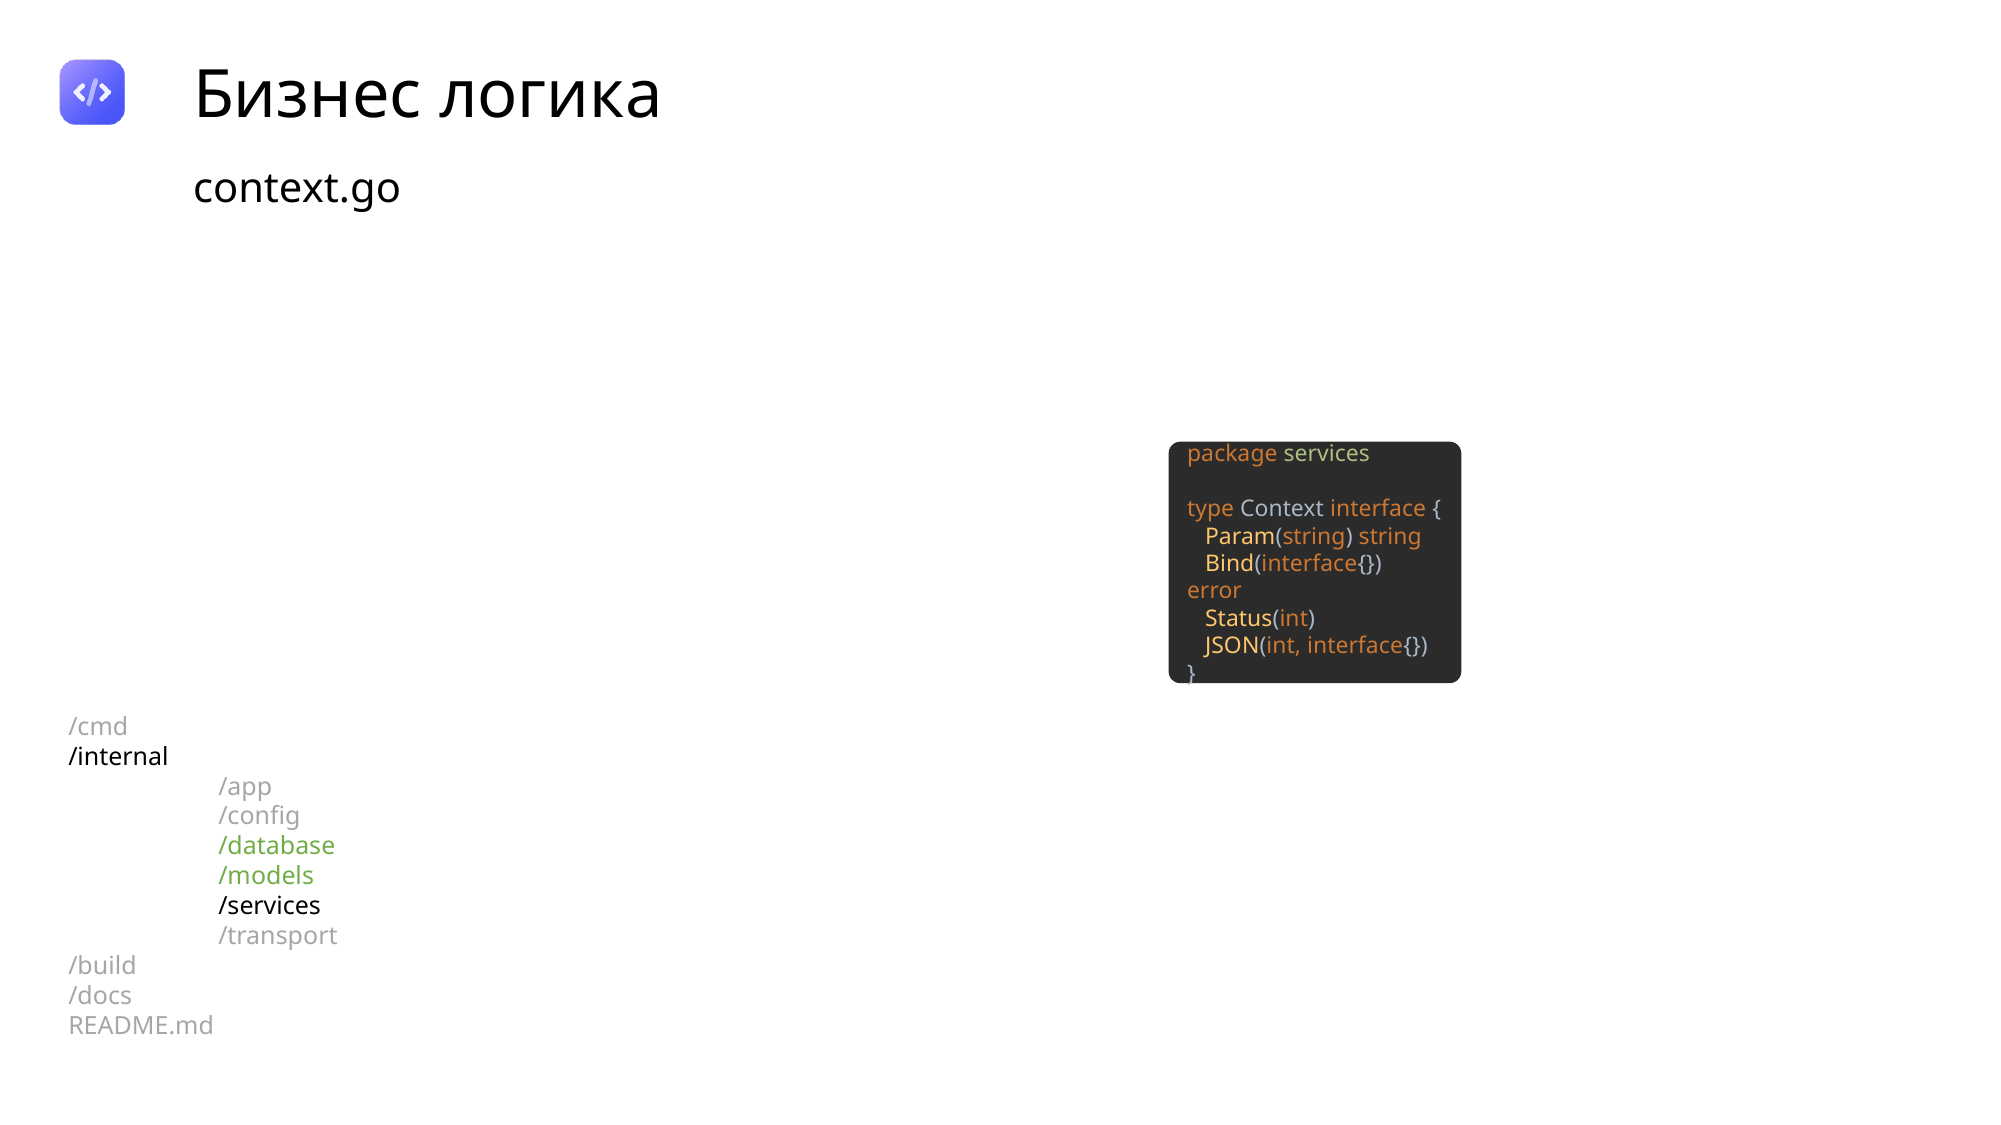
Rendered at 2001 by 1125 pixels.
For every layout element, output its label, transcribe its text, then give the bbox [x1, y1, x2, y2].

picture [53, 53, 131, 131]
text_box package services type Context interface { Param(string) string Bind(interface{}) error Status(int) JSON(int, interface{}) } [1168, 441, 1462, 684]
title Бизнес логика [178, 57, 944, 140]
text_box context.go [178, 151, 721, 220]
text_box /cmd /internal /app /config /database /models /services /transport /build /docs README.md [53, 702, 546, 1047]
